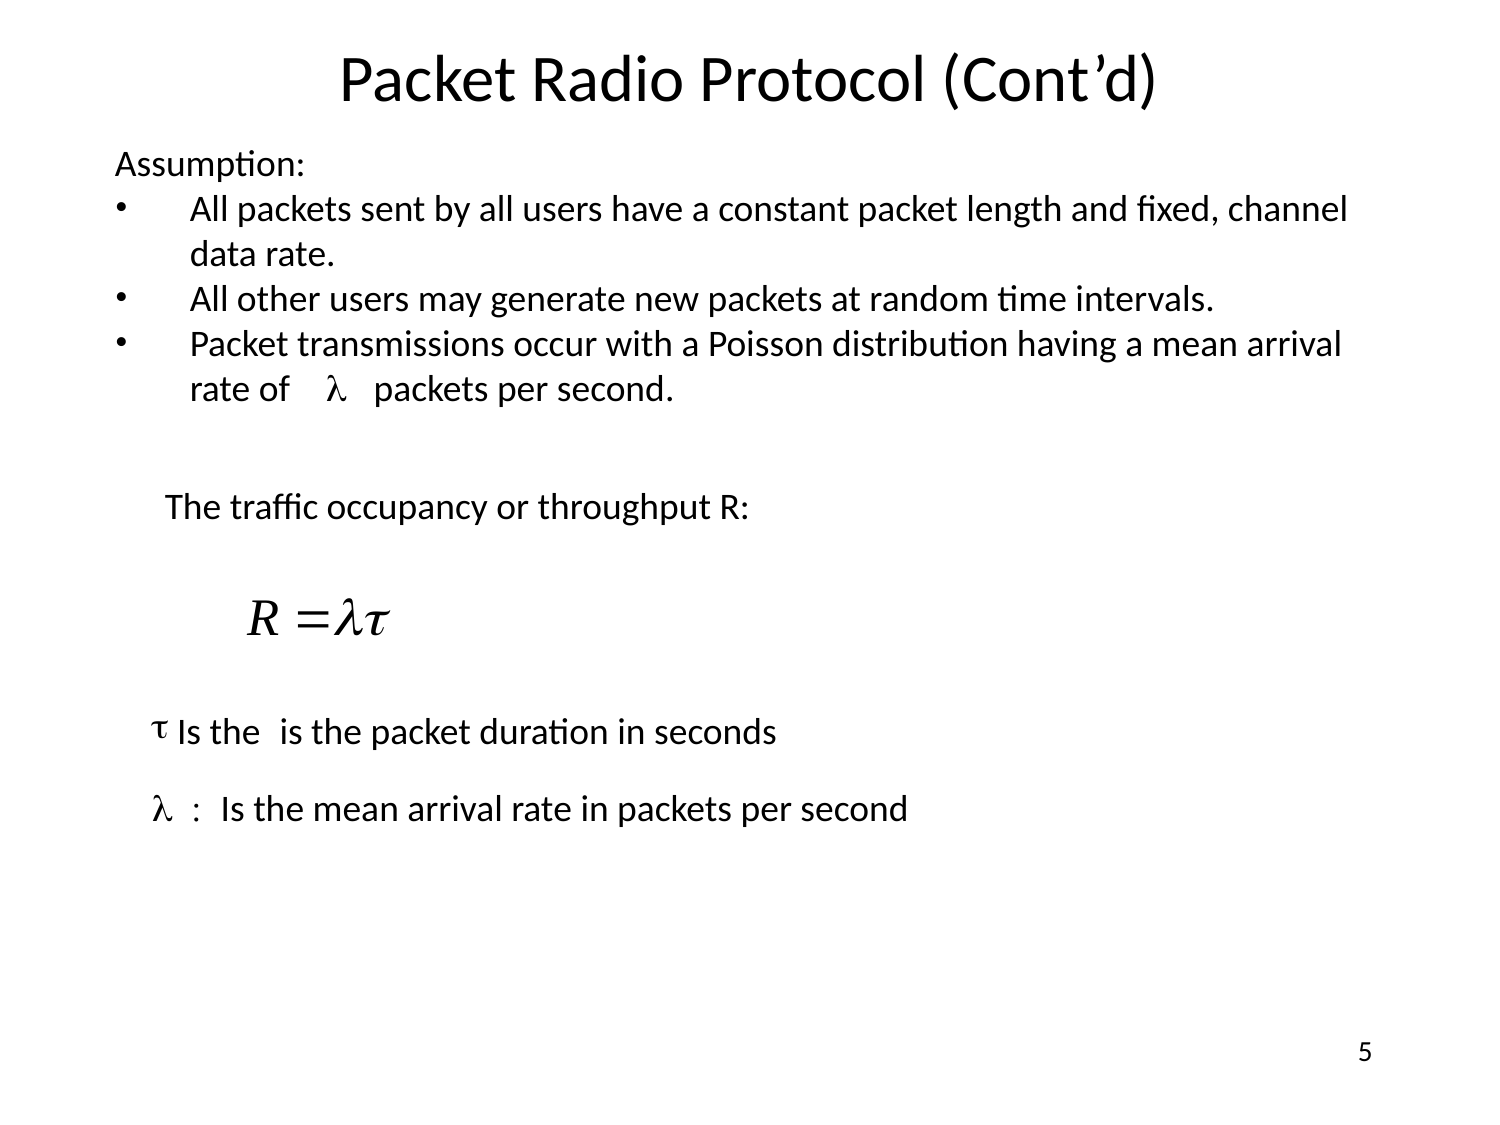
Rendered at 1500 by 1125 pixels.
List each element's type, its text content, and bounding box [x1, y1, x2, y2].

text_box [237, 587, 401, 650]
text_box Packet Radio Protocol (Cont’d) [112, 24, 1388, 125]
text_box Assumption: All packets sent by all users have a constant packet length and fixed, channel data rate. All other users may generate new packets at random time intervals. Packet transmissions occur with a Poisson distribution having a mean arrival rate of  packets per second. [99, 131, 1413, 417]
text_box Is theis the packet duration in seconds Is the mean arrival rate in packets per second [137, 699, 1200, 913]
text_box 5 [1074, 1024, 1388, 1100]
text_box The traffic occupancy or throughput R: [150, 474, 1238, 536]
